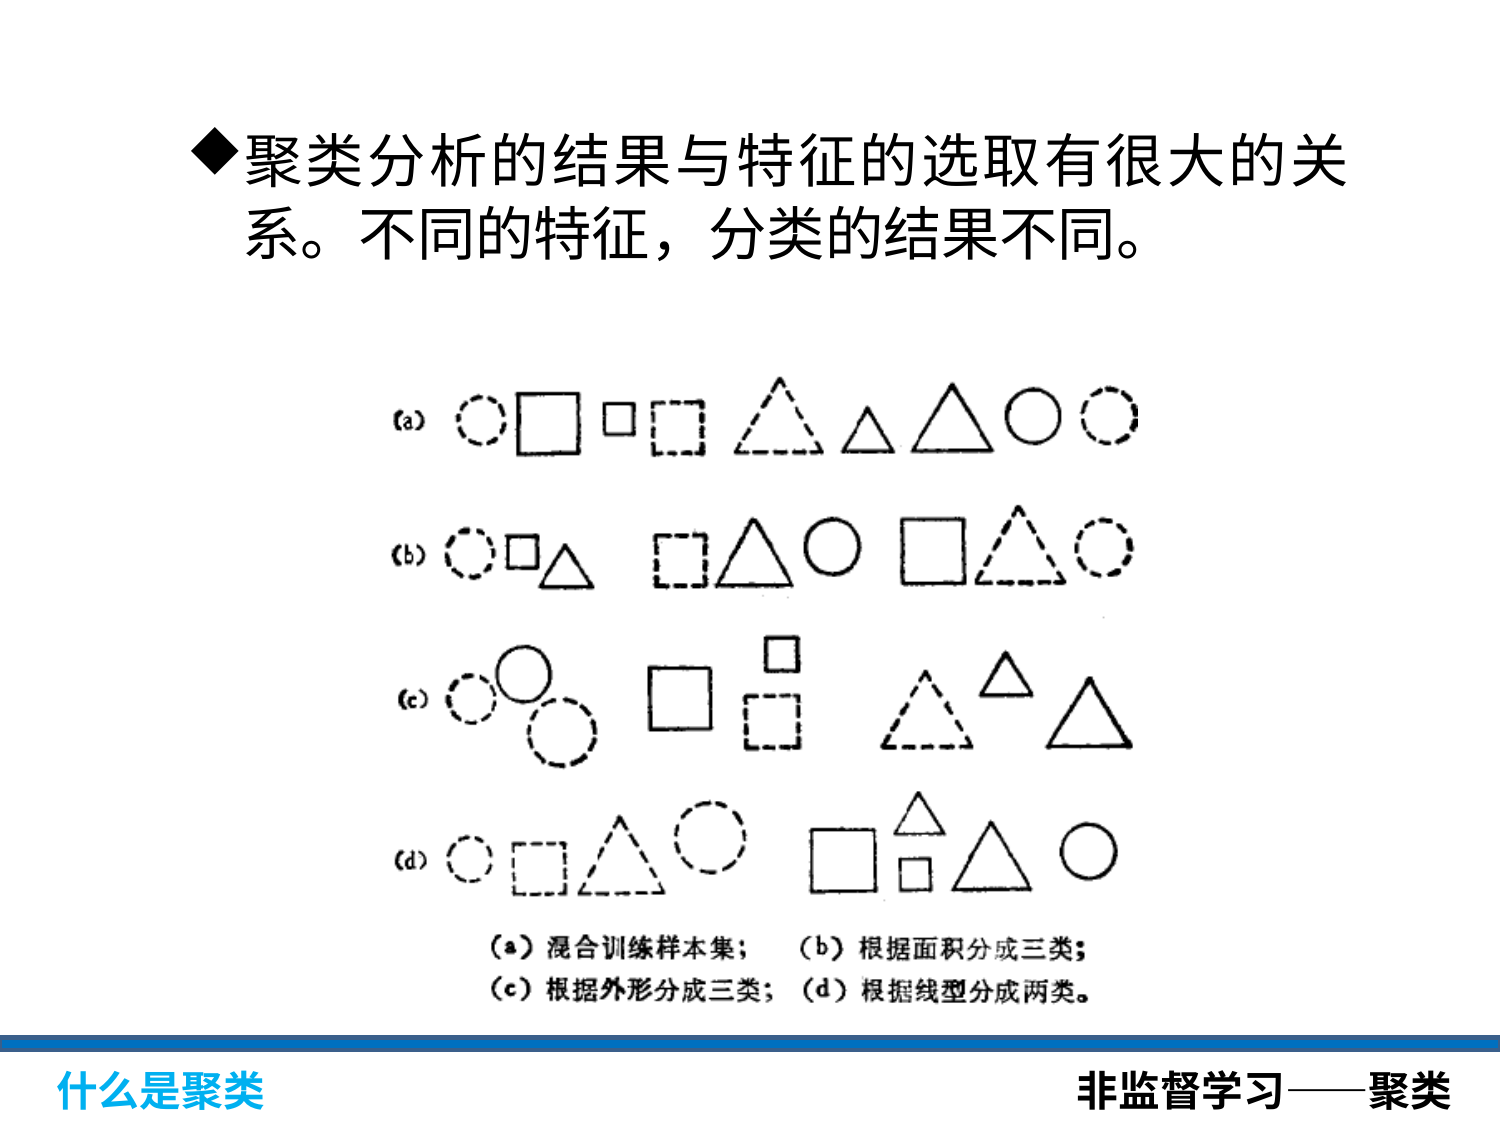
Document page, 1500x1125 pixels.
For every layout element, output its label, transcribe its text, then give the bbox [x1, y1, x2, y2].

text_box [387, 374, 1138, 1008]
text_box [0, 1037, 1500, 1123]
list 聚类分析的结果与特征的选取有很大的关系。不同的特征，分类的结果不同。 [171, 113, 1365, 364]
